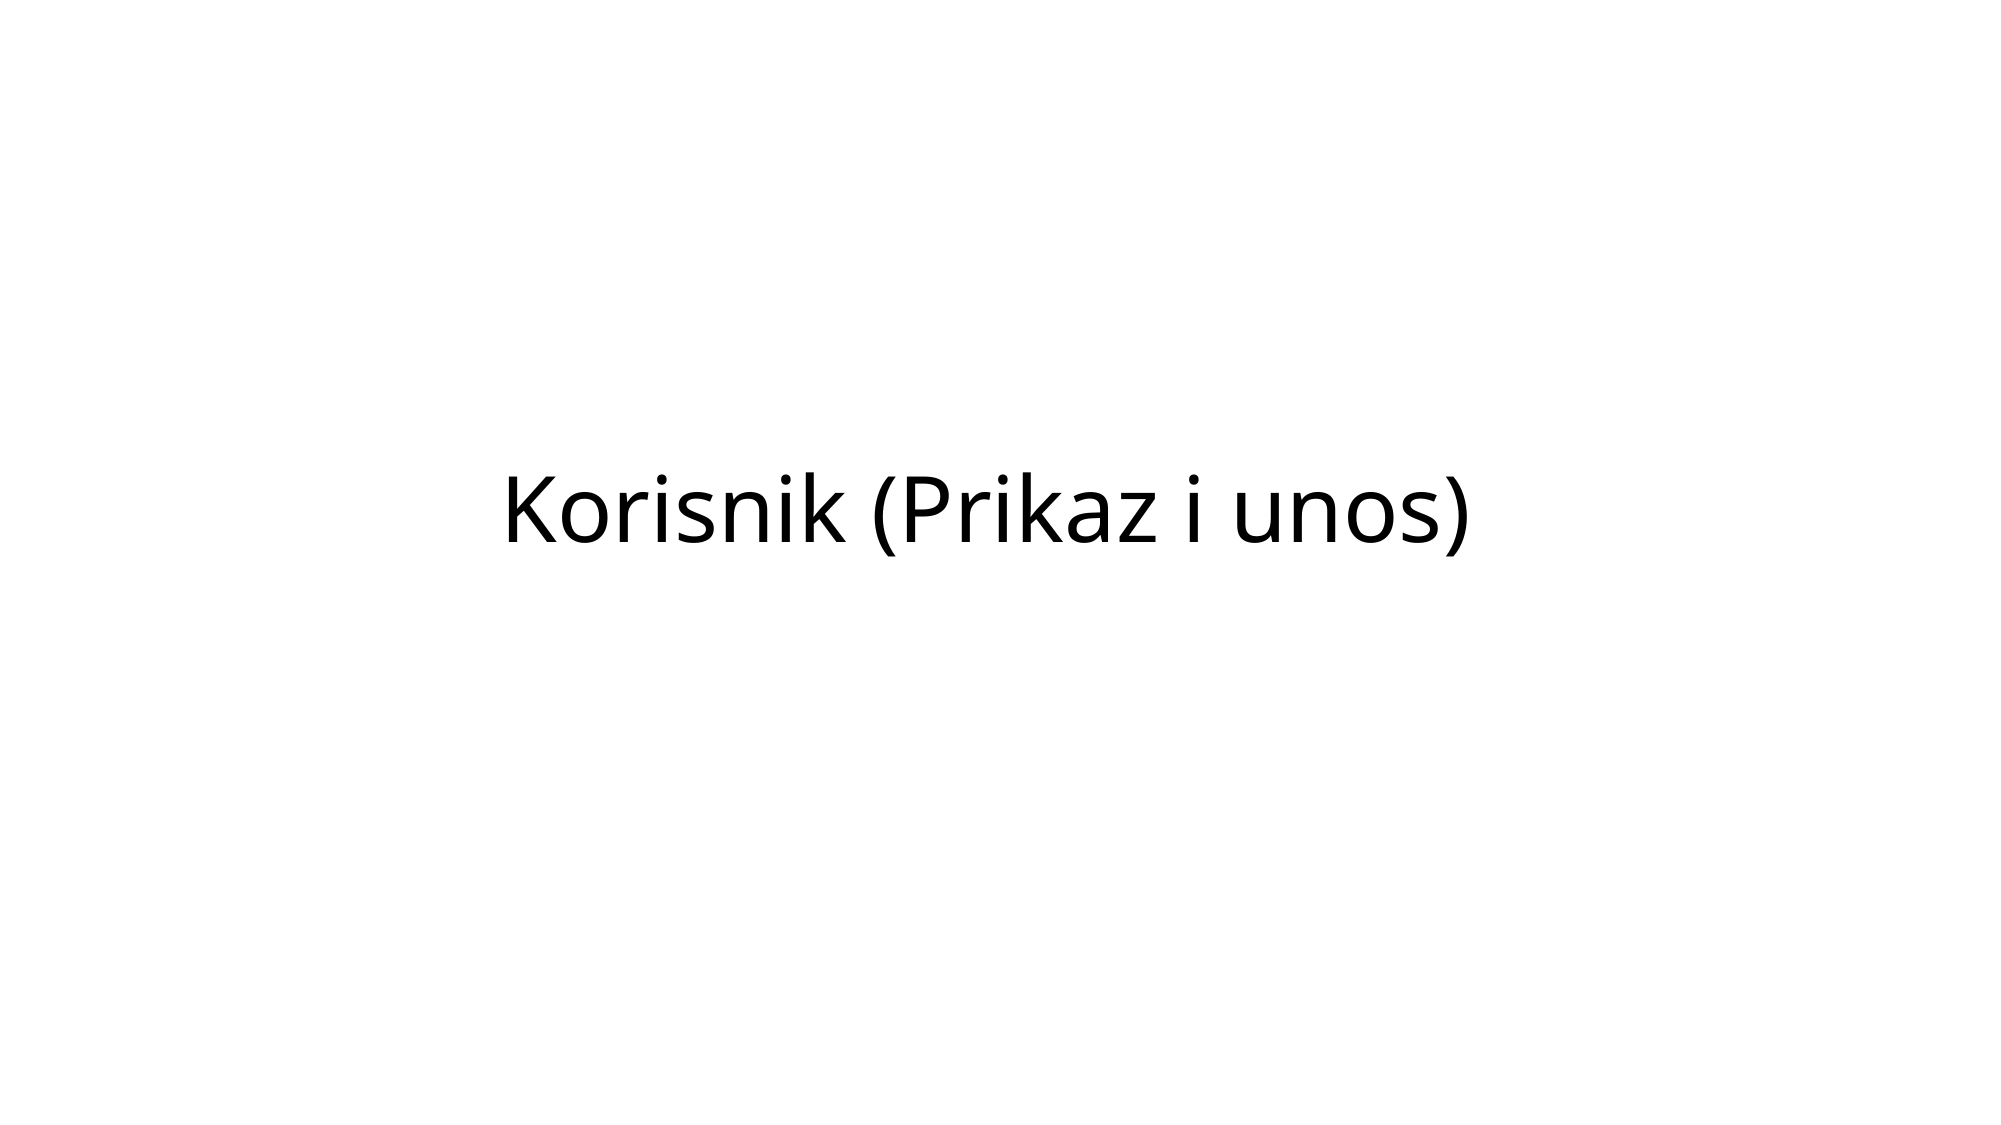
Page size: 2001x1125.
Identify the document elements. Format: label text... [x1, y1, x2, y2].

title Korisnik (Prikaz i unos) [485, 404, 2000, 622]
